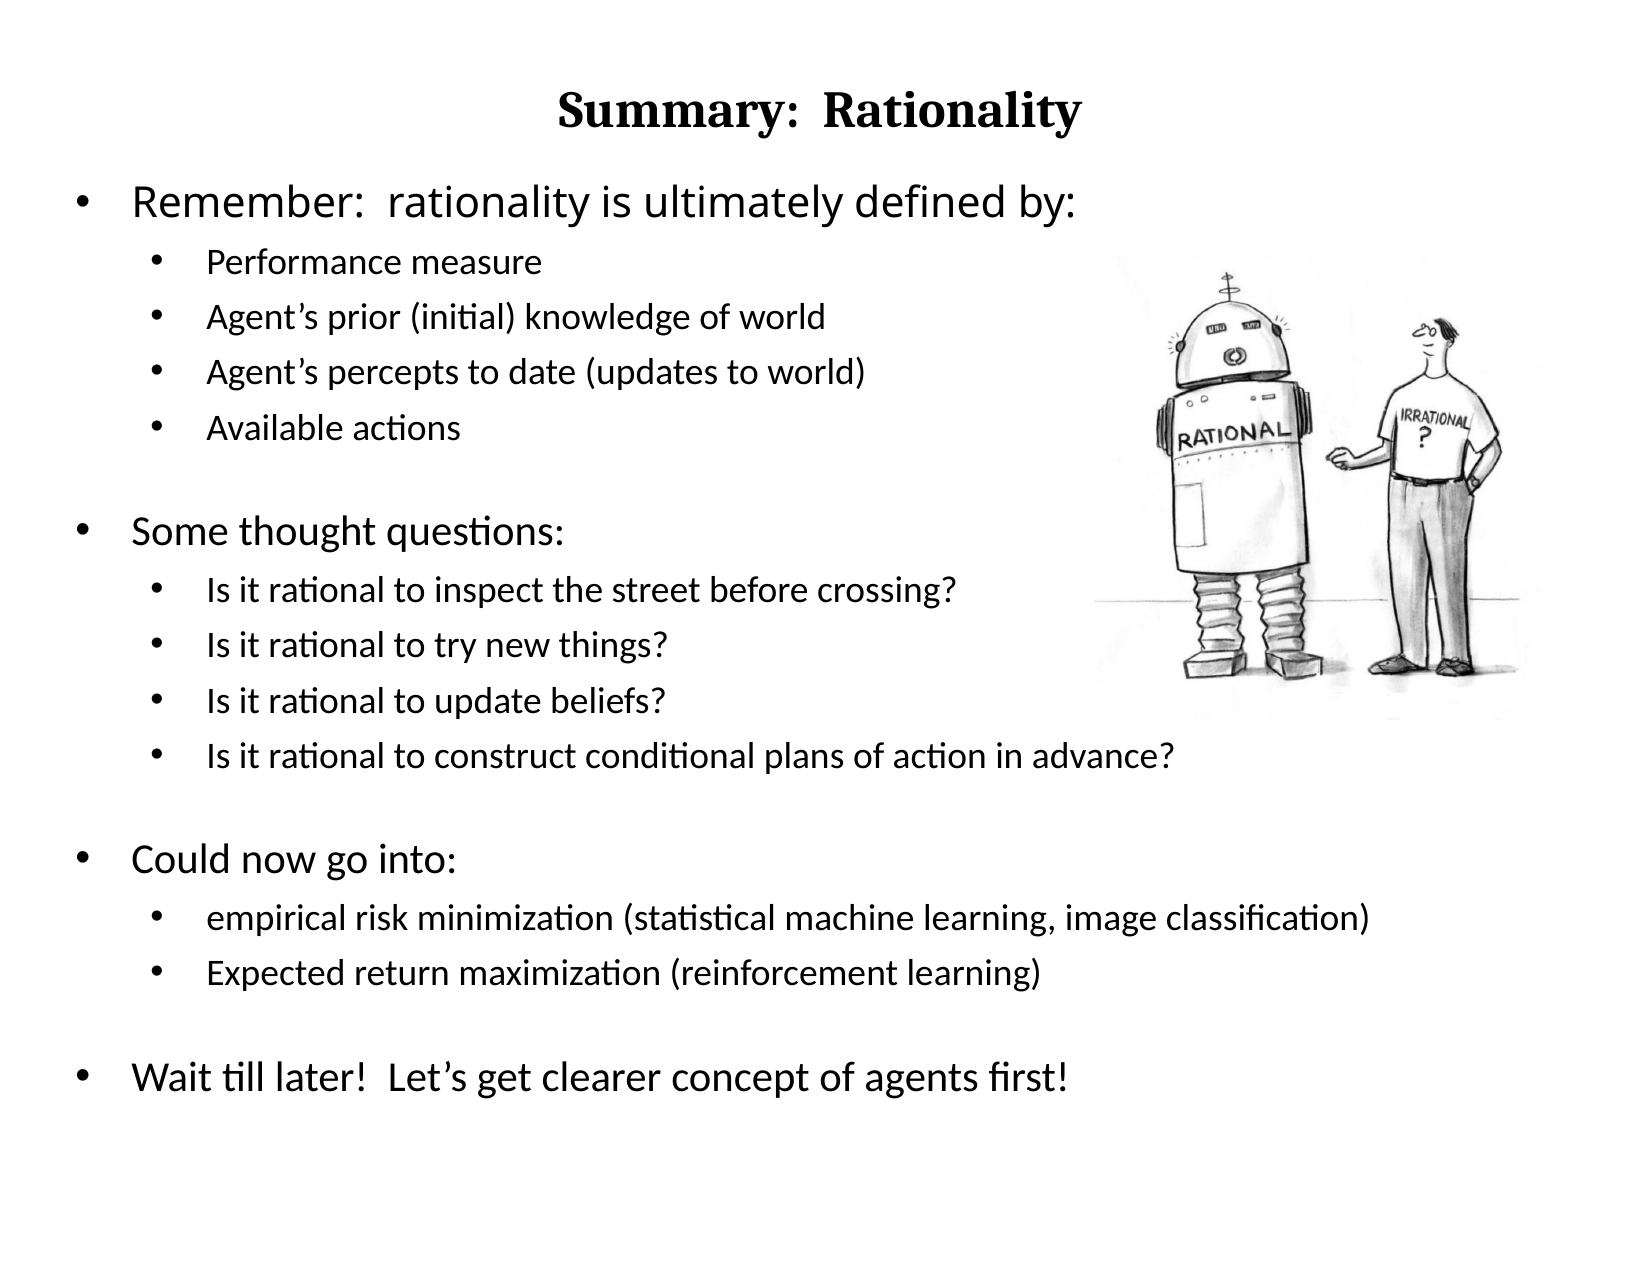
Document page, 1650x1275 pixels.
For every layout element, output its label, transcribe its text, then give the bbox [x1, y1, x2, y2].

picture [1093, 256, 1545, 720]
text_box Remember: rationality is ultimately defined by: Performance measure Agent’s prior (initial) knowledge of world Agent’s percepts to date (updates to world) Available actions Some thought questions: Is it rational to inspect the street before crossing? Is it rational to try new things? Is it rational to update beliefs? Is it rational to construct conditional plans of action in advance? Could now go into: empirical risk minimization (statistical machine learning, image classification) Expected return maximization (reinforcement learning) Wait till later! Let’s get clearer concept of agents first! [75, 174, 1480, 1186]
text_box Summary: Rationality [187, 75, 1454, 138]
